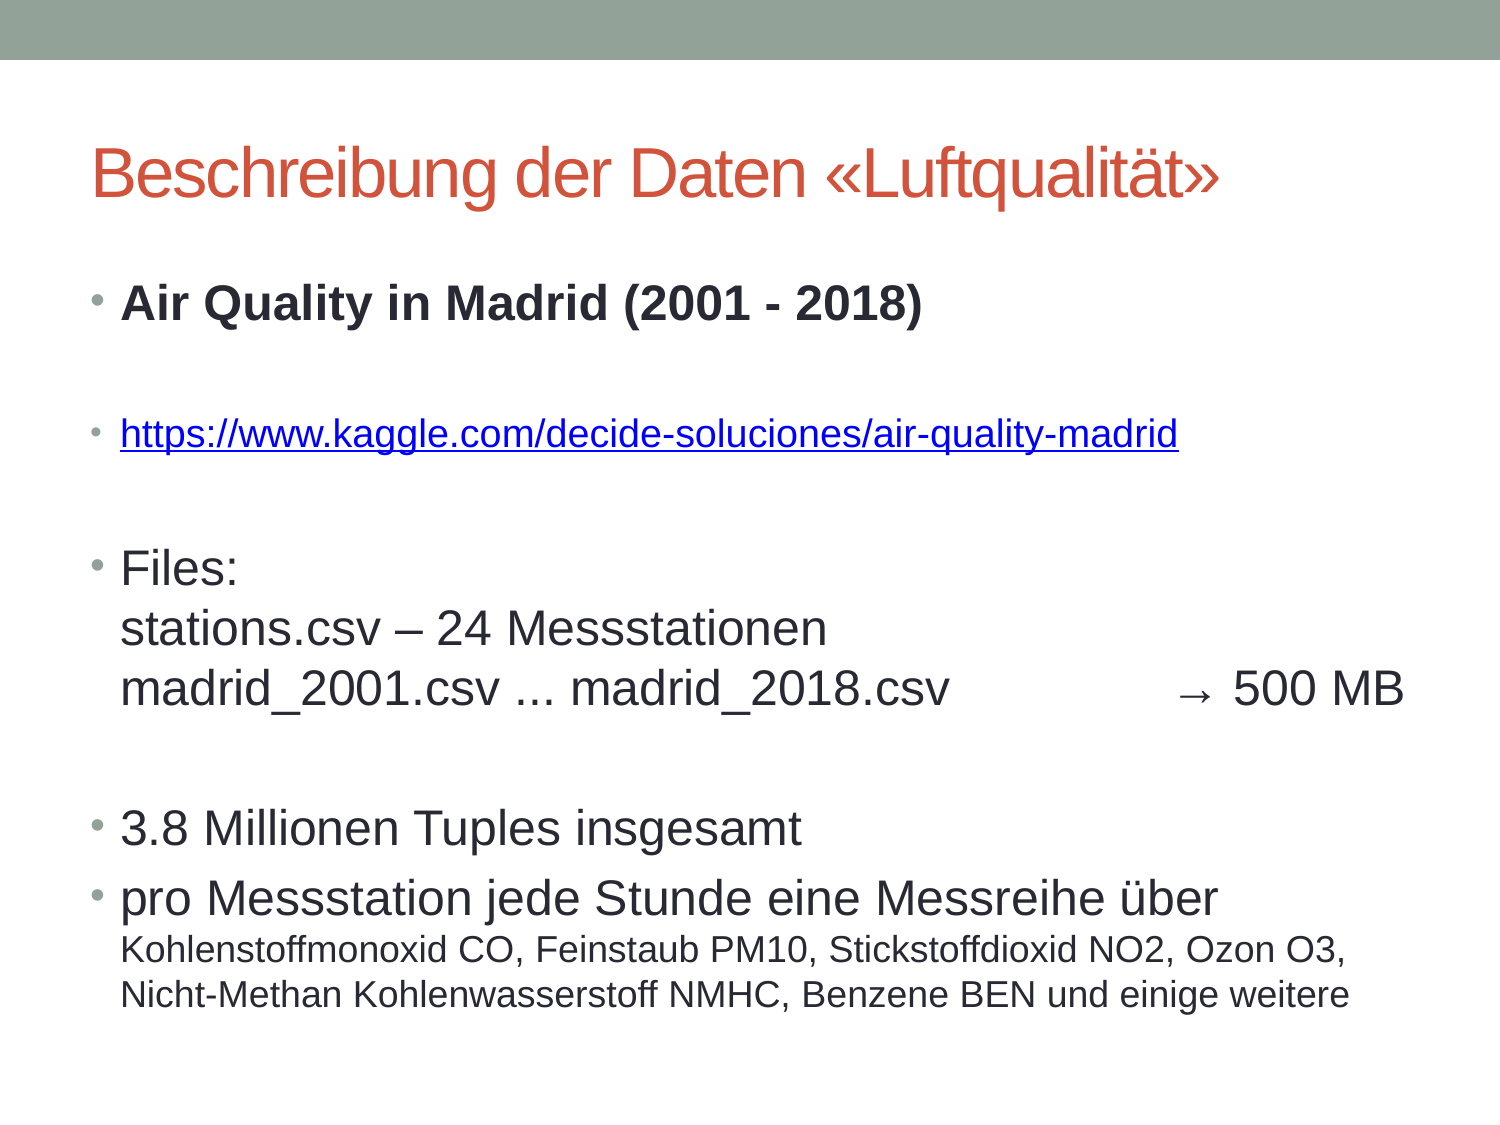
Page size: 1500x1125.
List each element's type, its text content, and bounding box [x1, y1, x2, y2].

title Beschreibung der Daten «Luftqualität» [75, 87, 1425, 250]
list Air Quality in Madrid (2001 - 2018) https://www.kaggle.com/decide-soluciones/air-quality-madrid Files: stations.csv – 24 Messstationen madrid_2001.csv ... madrid_2018.csv → 500 MB 3.8 Millionen Tuples insgesamt pro Messstation jede Stunde eine Messreihe über Kohlenstoffmonoxid CO, Feinstaub PM10, Stickstoffdioxid NO2, Ozon O3, Nicht-Methan Kohlenwasserstoff NMHC, Benzene BEN und einige weitere [75, 262, 1425, 1063]
